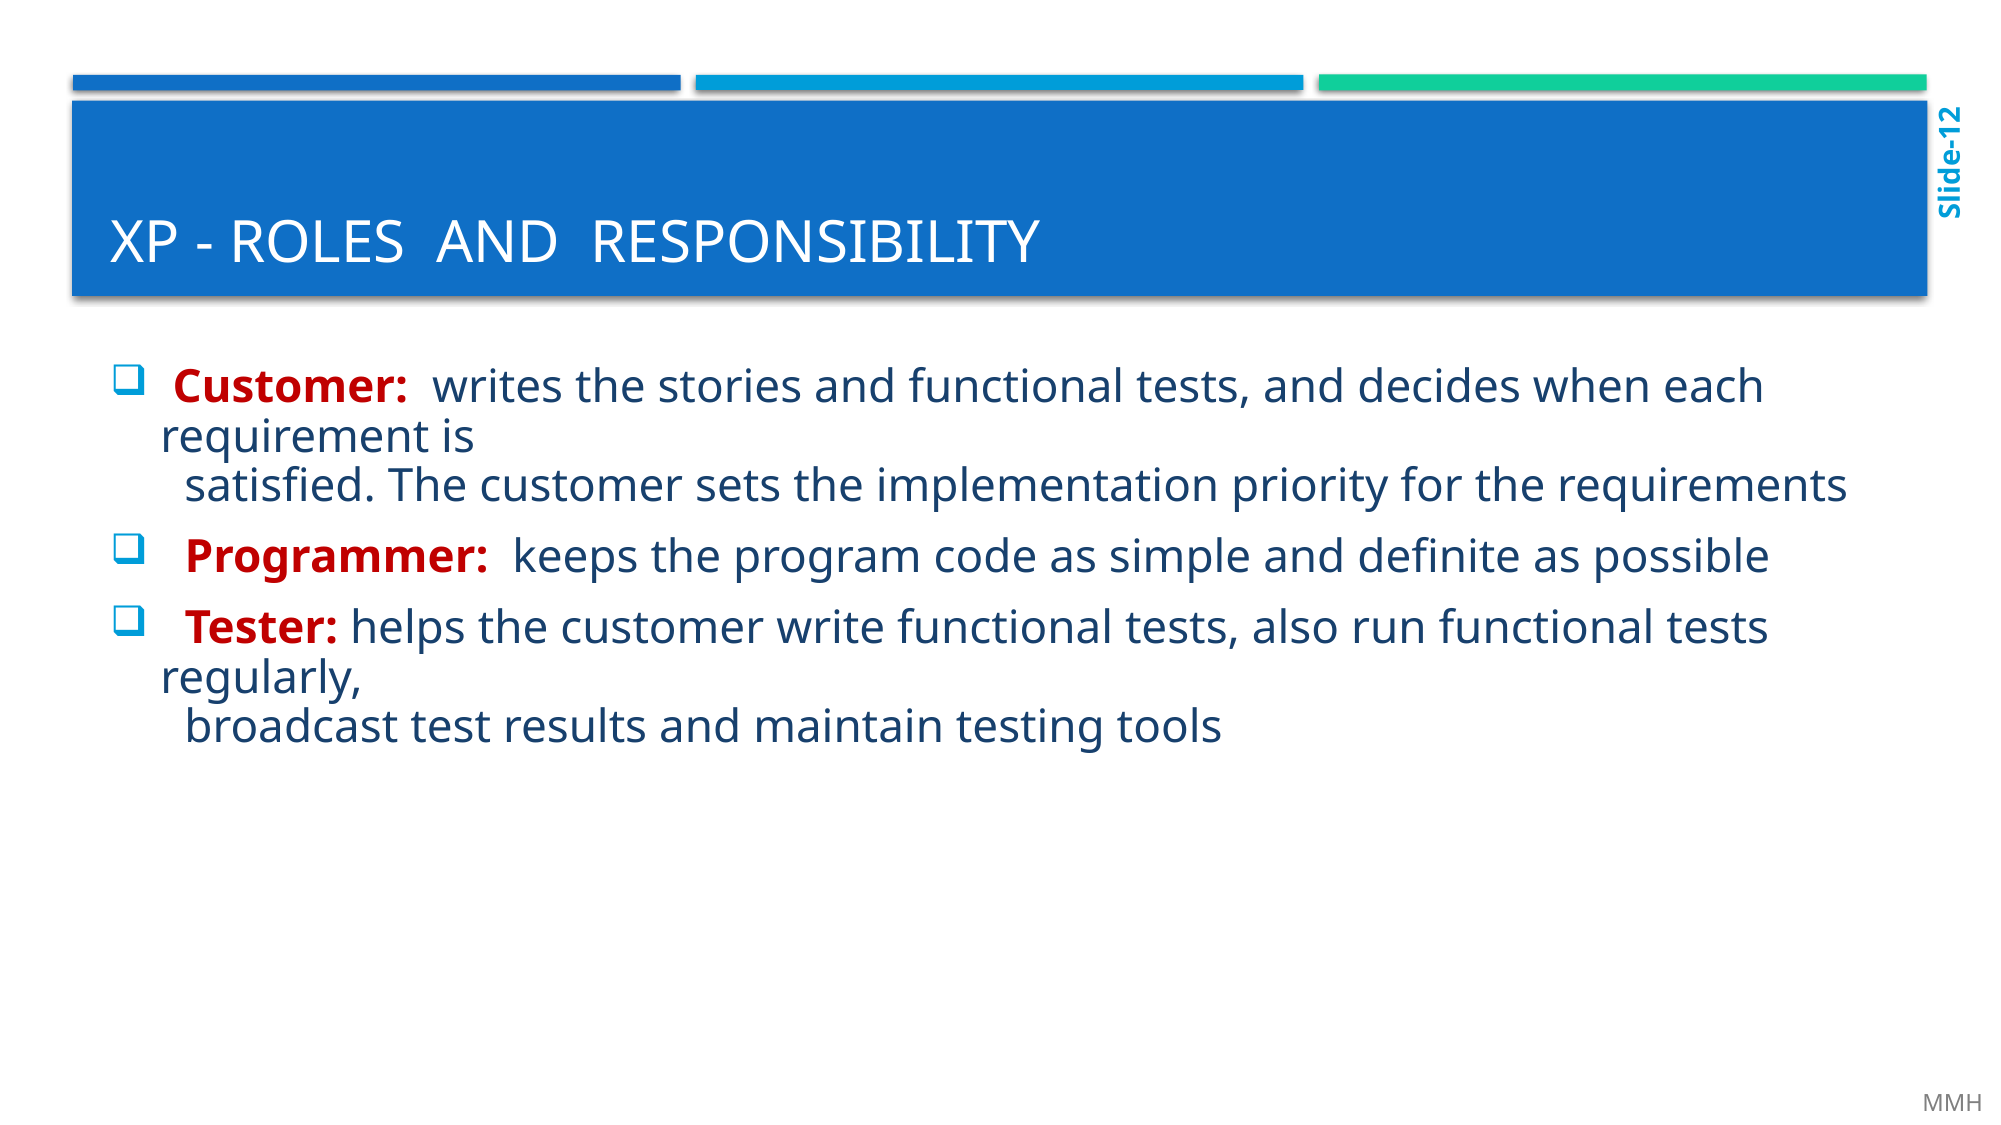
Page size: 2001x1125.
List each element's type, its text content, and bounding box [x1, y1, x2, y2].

text_box MMH [1894, 1079, 2000, 1125]
list Customer: writes the stories and functional tests, and decides when each requirement is satisfied. The customer sets the implementation priority for the requirements Programmer: keeps the program code as simple and definite as possible Tester: helps the customer write functional tests, also run functional tests regularly, broadcast test results and maintain testing tools [95, 345, 1886, 837]
title Xp - Roles and responsibility [95, 115, 1905, 282]
text_box Slide-12 [1930, 99, 1972, 260]
